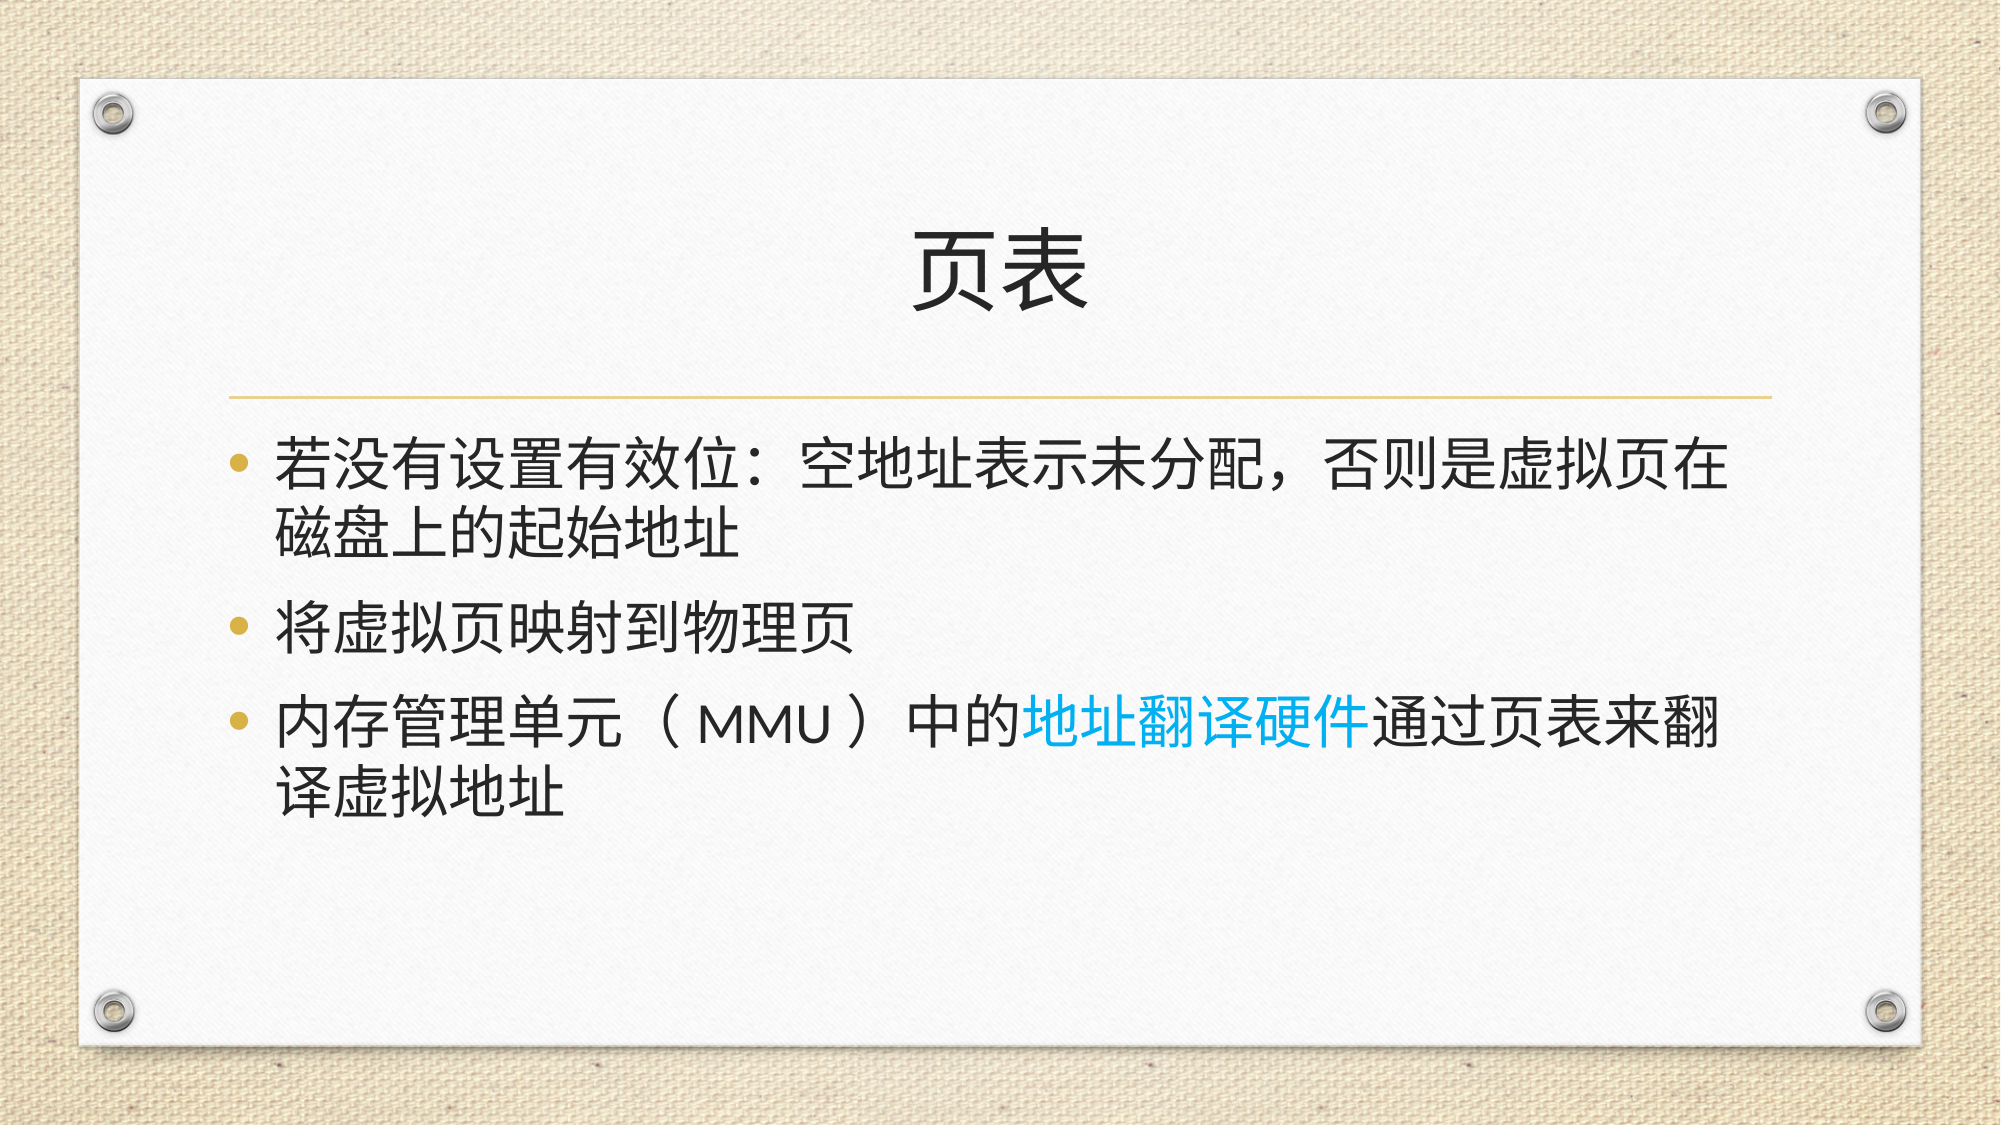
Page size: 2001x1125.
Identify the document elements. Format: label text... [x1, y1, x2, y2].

title 页表 [212, 161, 1788, 375]
picture [0, 0, 2001, 1125]
list 若没有设置有效位：空地址表示未分配，否则是虚拟页在磁盘上的起始地址 将虚拟页映射到物理页 内存管理单元（MMU）中的地址翻译硬件通过页表来翻译虚拟地址 [212, 419, 1788, 964]
